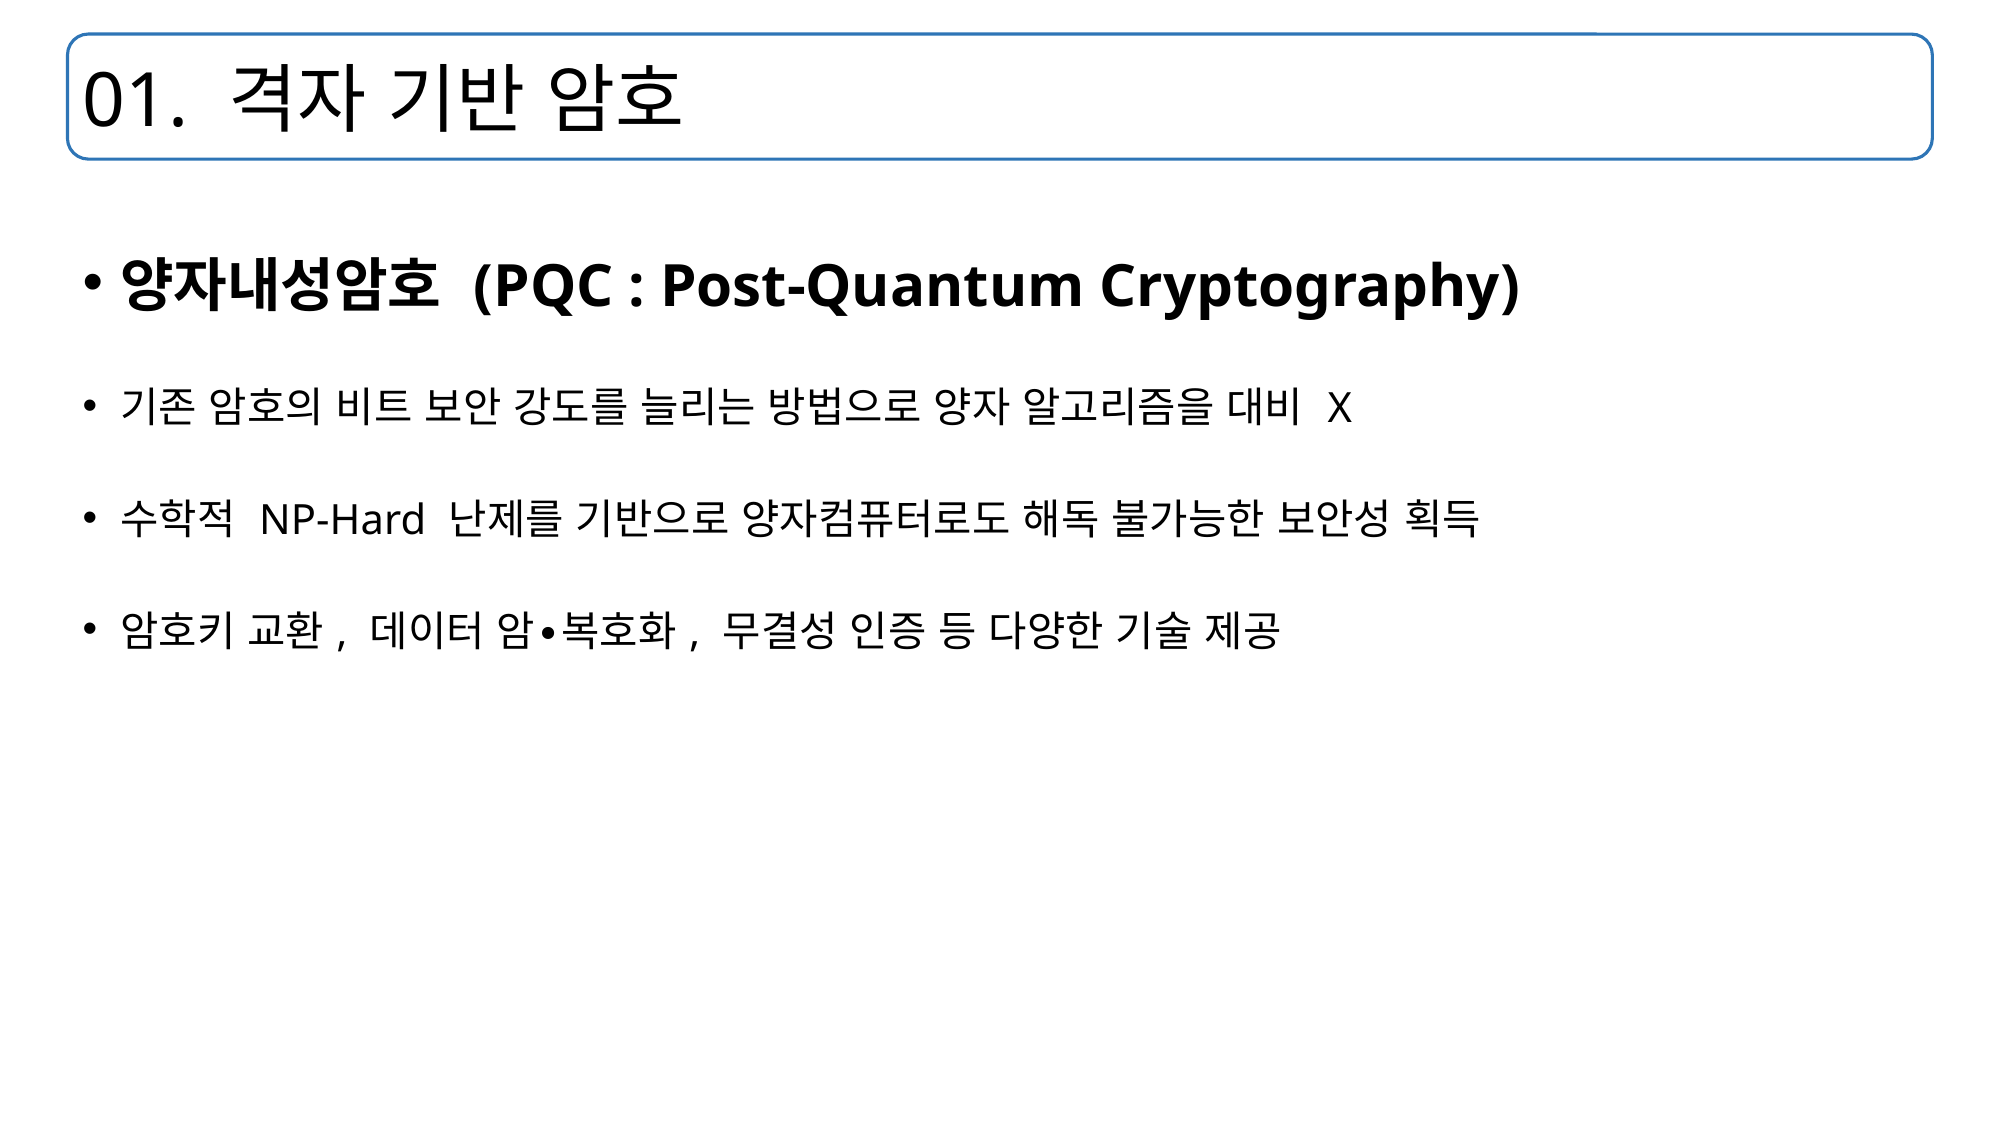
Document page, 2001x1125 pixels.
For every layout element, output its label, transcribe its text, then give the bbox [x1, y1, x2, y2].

title 01. 격자 기반 암호 [67, 34, 1933, 160]
list 양자내성암호 (PQC : Post-Quantum Cryptography) 기존 암호의 비트 보안 강도를 늘리는 방법으로 양자 알고리즘을 대비 X 수학적 NP-Hard 난제를 기반으로 양자컴퓨터로도 해독 불가능한 보안성 획득 암호키 교환, 데이터 암∙복호화, 무결성 인증 등 다양한 기술 제공 [67, 189, 1933, 1105]
